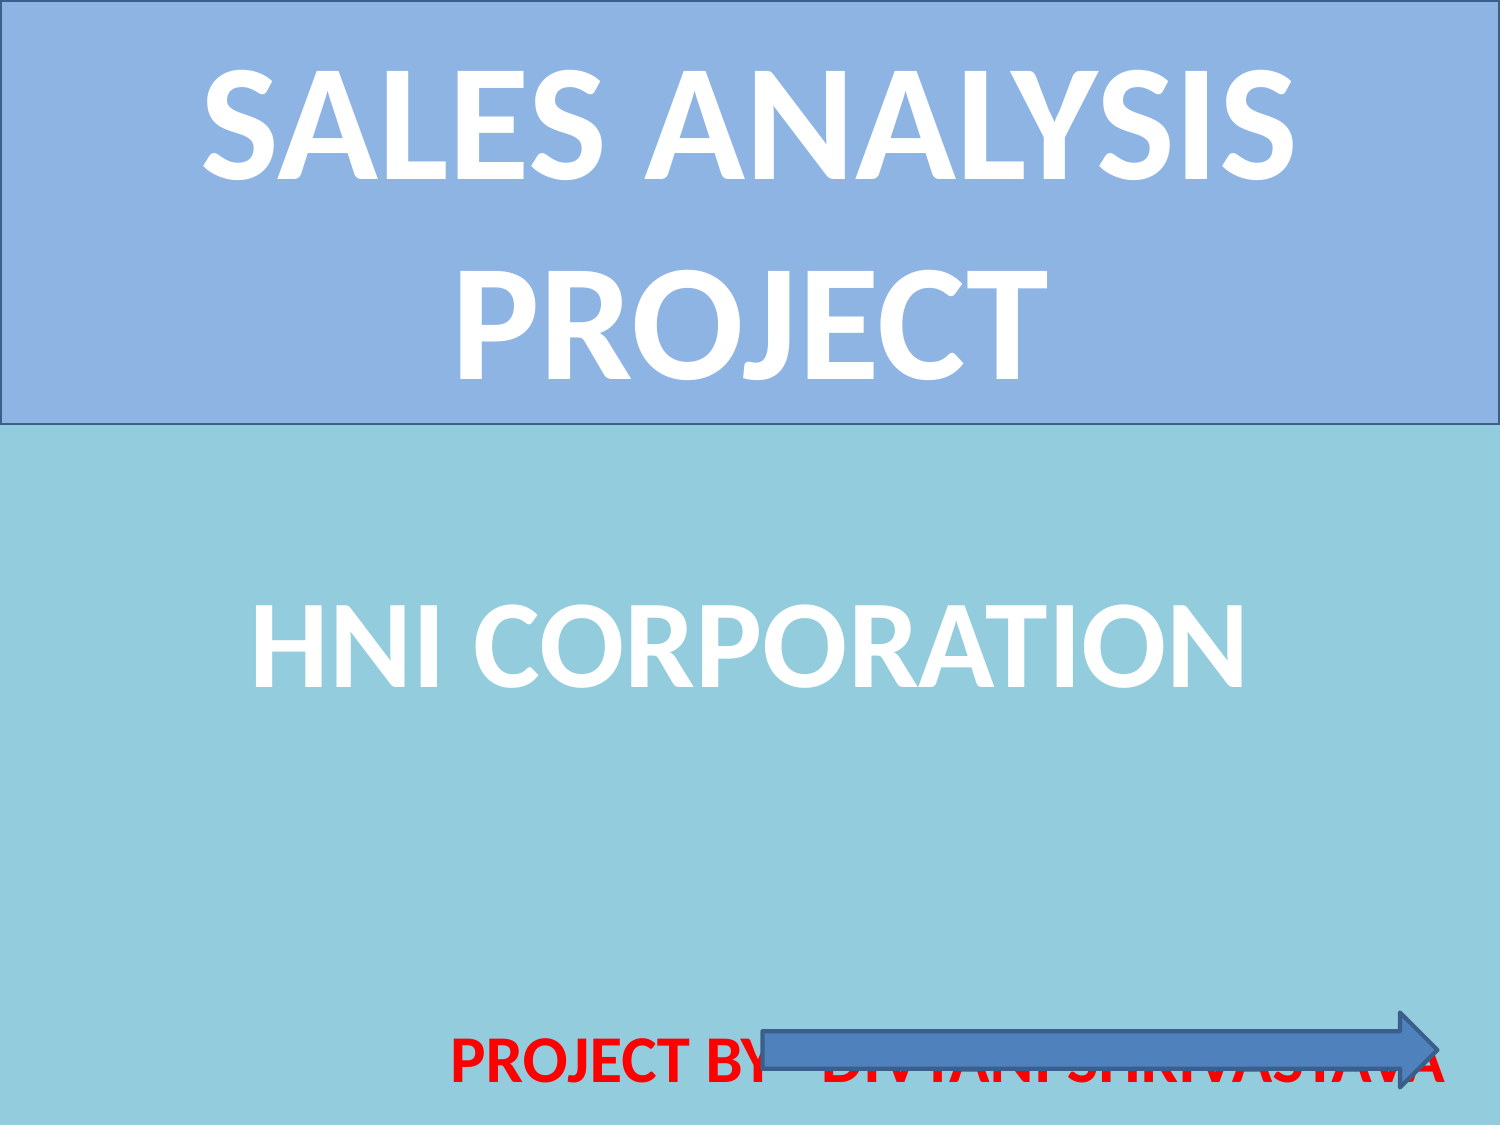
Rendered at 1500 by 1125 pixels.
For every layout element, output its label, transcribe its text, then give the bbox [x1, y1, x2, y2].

title SALES ANALYSIS PROJECT [0, 0, 1500, 425]
text_box [760, 1010, 1440, 1090]
subtitle HNI CORPORATION PROJECT BY DIVYANI SHRIVASTAVA [0, 425, 1500, 1125]
